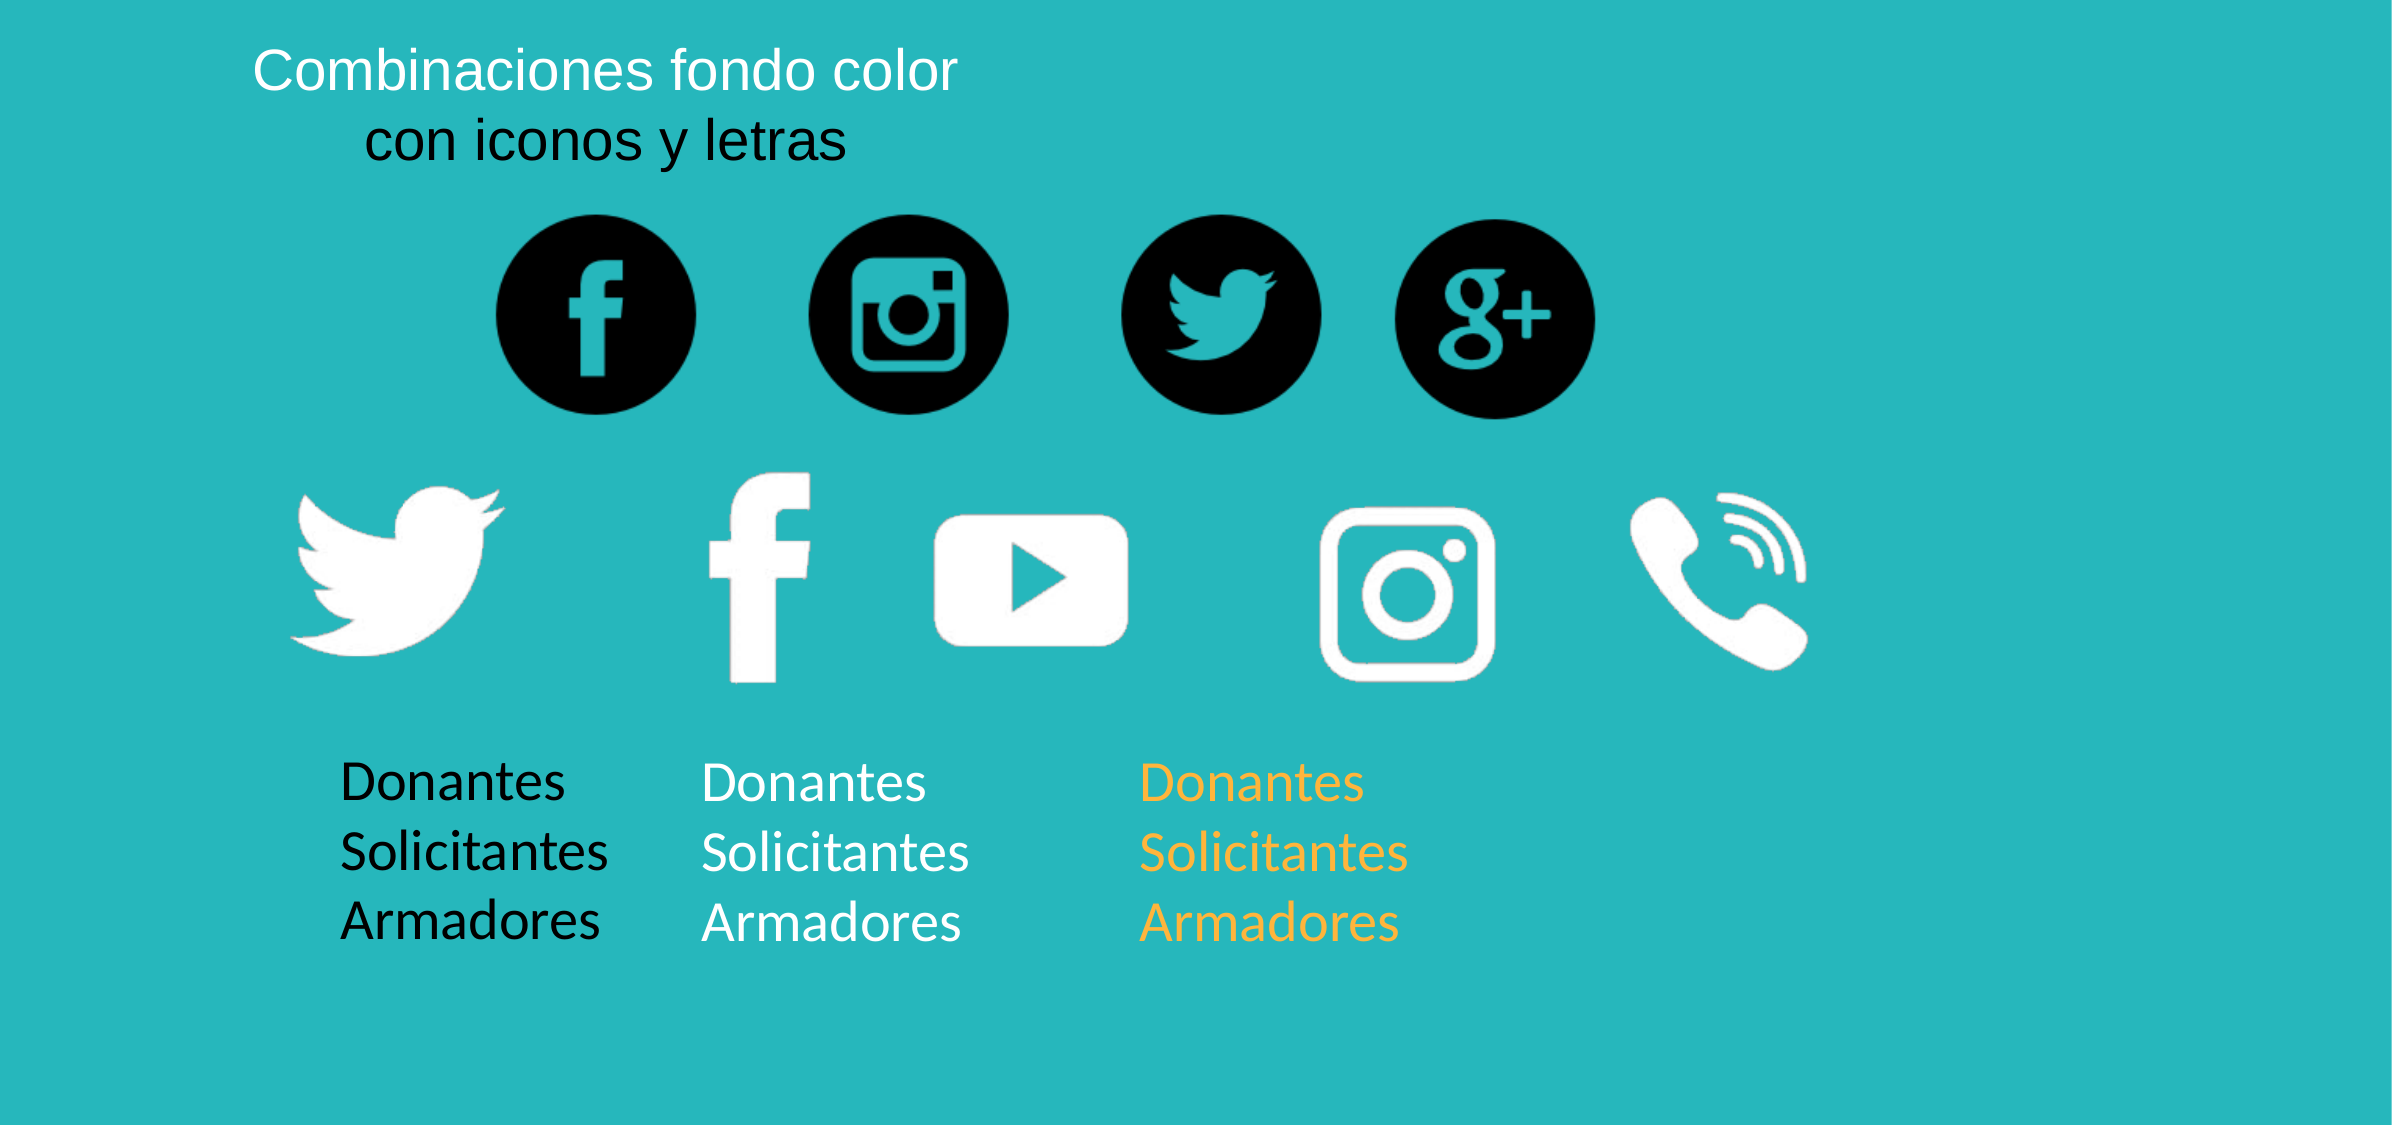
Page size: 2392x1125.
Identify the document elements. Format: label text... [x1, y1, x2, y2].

picture [248, 168, 1882, 735]
text_box Donantes Solicitantes Armadores [325, 734, 633, 960]
text_box Combinaciones fondo color con iconos y letras [224, 24, 989, 250]
text_box Donantes Solicitantes Armadores [1124, 735, 1432, 961]
text_box Donantes Solicitantes Armadores [686, 735, 1072, 961]
